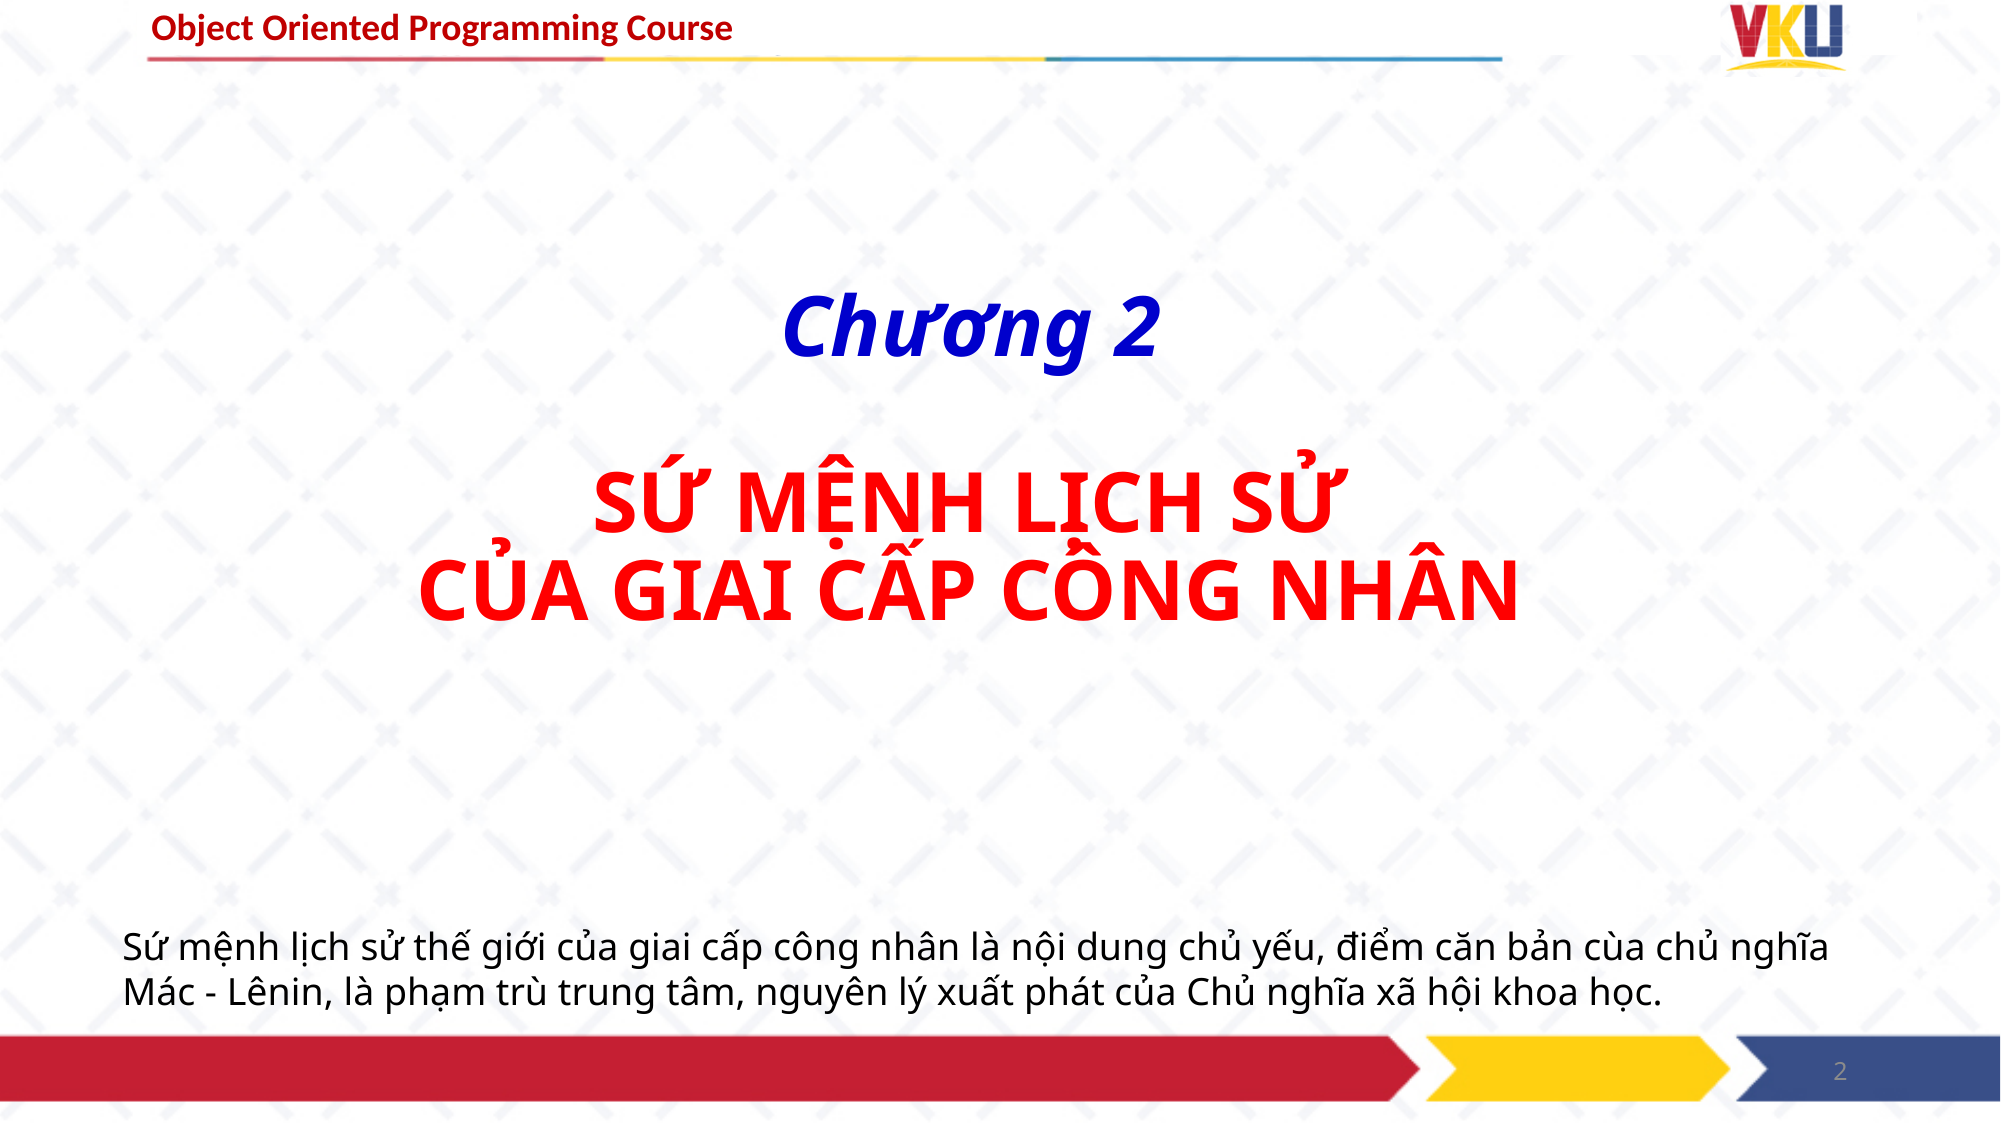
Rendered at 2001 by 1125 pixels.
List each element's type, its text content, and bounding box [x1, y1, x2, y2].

list Chương 2 SỨ MỆNH LỊCH SỬ CỦA GIAI CẤP CÔNG NHÂN [25, 156, 1938, 857]
slide_number 2 [1412, 1042, 1863, 1103]
picture [0, 0, 2001, 1125]
text_box Sứ mệnh lịch sử thế giới của giai cấp công nhân là nội dung chủ yếu, điểm căn bản cùa chủ nghĩa Mác - Lênin, là phạm trù trung tâm, nguyên lý xuất phát của Chủ nghĩa xã hội khoa học. [107, 915, 1893, 1021]
text_box [575, 0, 1275, 75]
